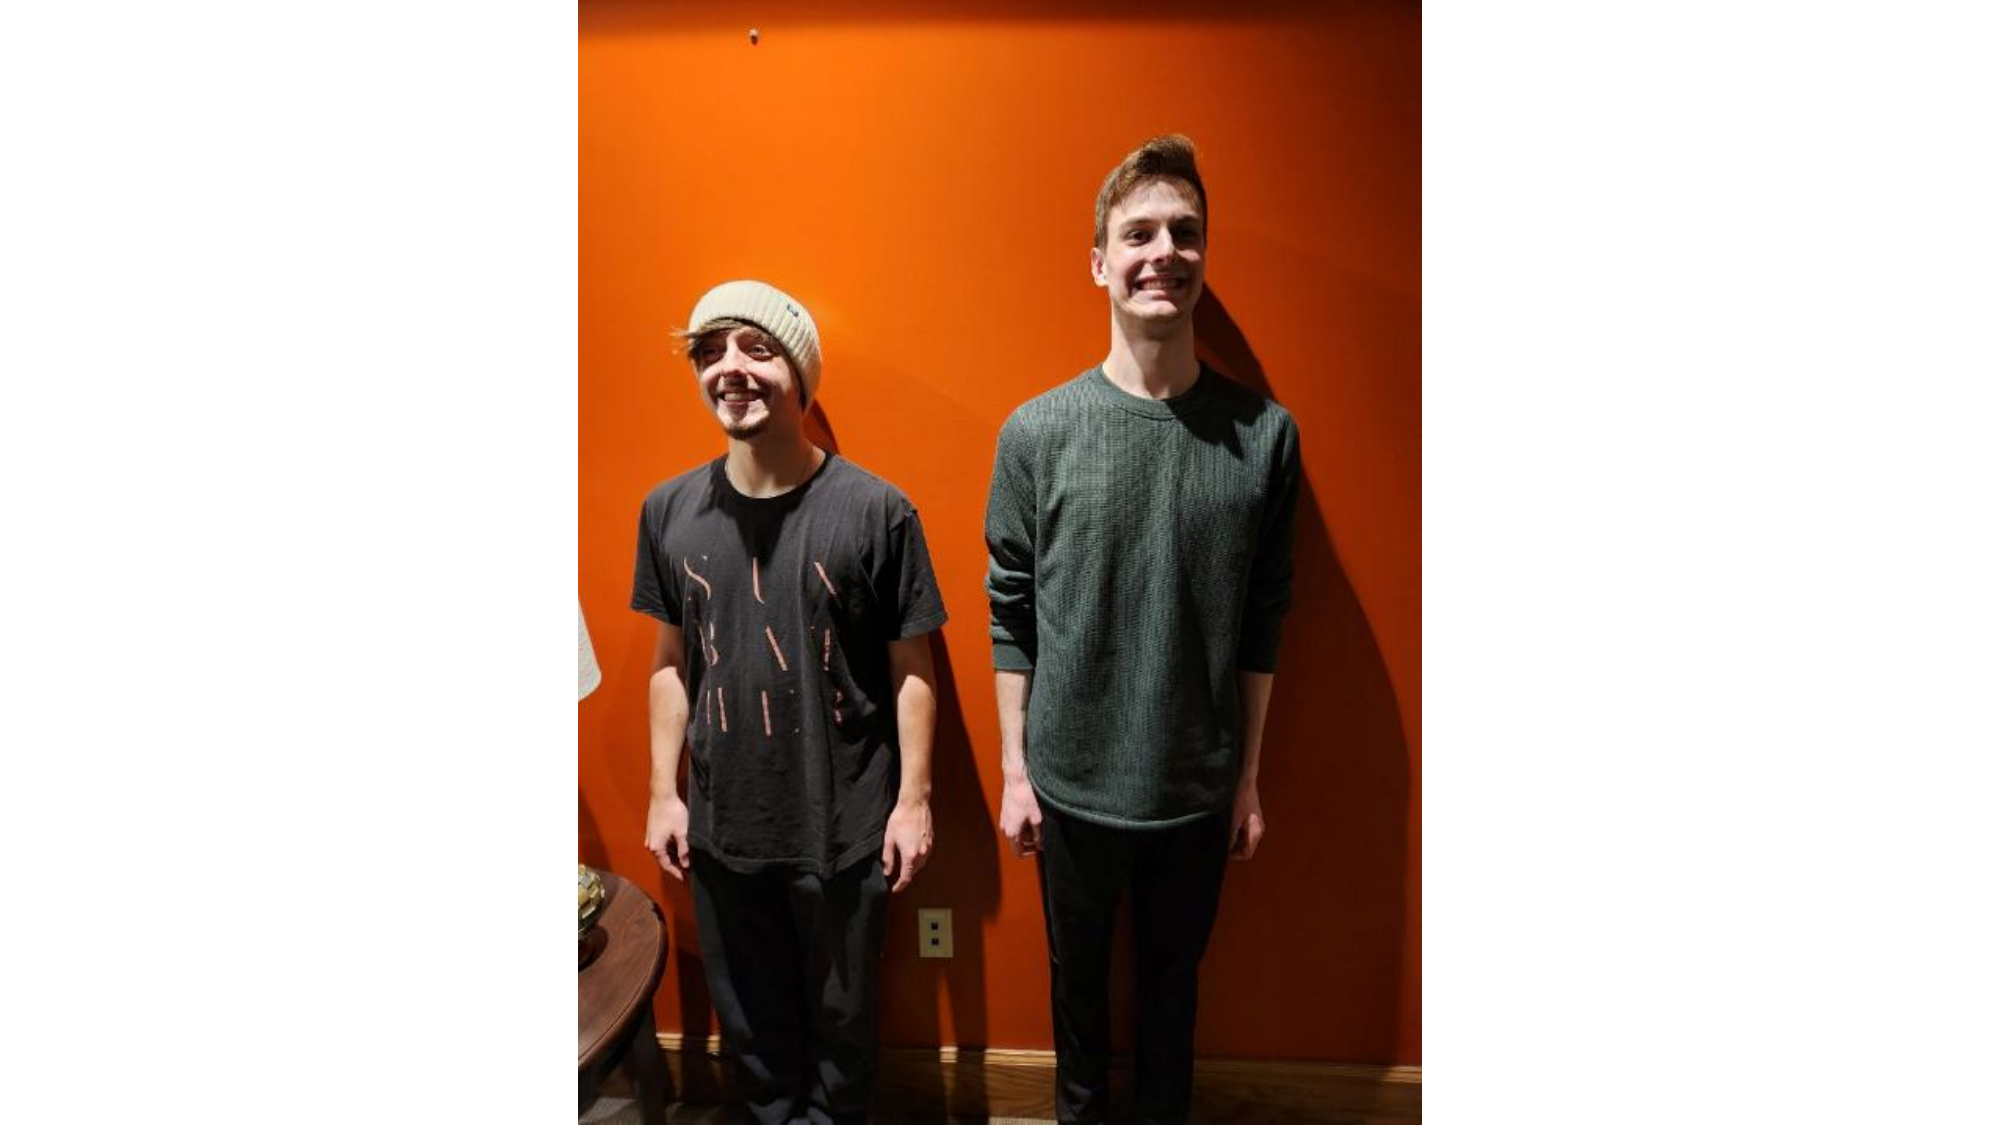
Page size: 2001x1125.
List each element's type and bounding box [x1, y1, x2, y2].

picture [577, 0, 1423, 1125]
